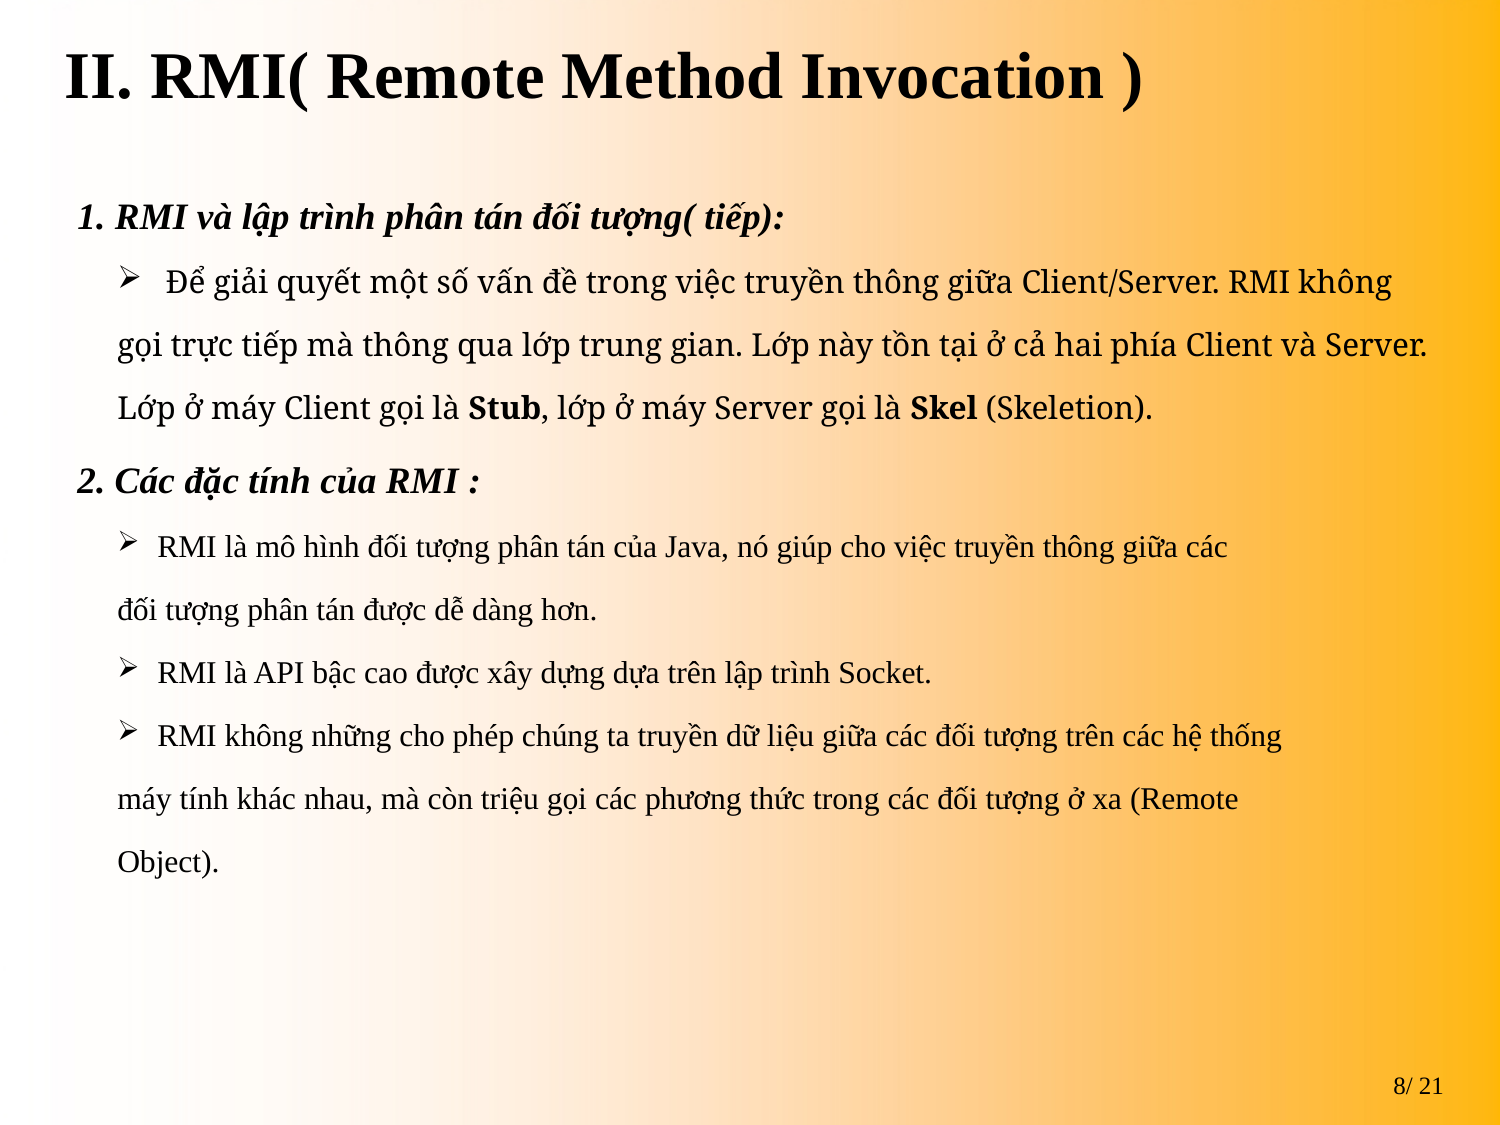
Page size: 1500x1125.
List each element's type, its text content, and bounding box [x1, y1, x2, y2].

text_box 8/ 21 [1337, 1062, 1500, 1108]
text_box II. RMI( Remote Method Invocation ) [50, 24, 1425, 165]
list 1. RMI và lập trình phân tán đối tượng( tiếp): Để giải quyết một số vấn đề trong việc truyền thông giữa Client/Server. RMI không gọi trực tiếp mà thông qua lớp trung gian. Lớp này tồn tại ở cả hai phía Client và Server. Lớp ở máy Client gọi là Stub, lớp ở máy Server gọi là Skel (Skeletion). 2. Các đặc tính của RMI : RMI là mô hình đối tượng phân tán của Java, nó giúp cho việc truyền thông giữa các đối tượng phân tán được dễ dàng hơn. RMI là API bậc cao được xây dựng dựa trên lập trình Socket. RMI không những cho phép chúng ta truyền dữ liệu giữa các đối tượng trên các hệ thống máy tính khác nhau, mà còn triệu gọi các phương thức trong các đối tượng ở xa (Remote Object). [62, 162, 1450, 1013]
picture [0, 0, 1500, 1125]
